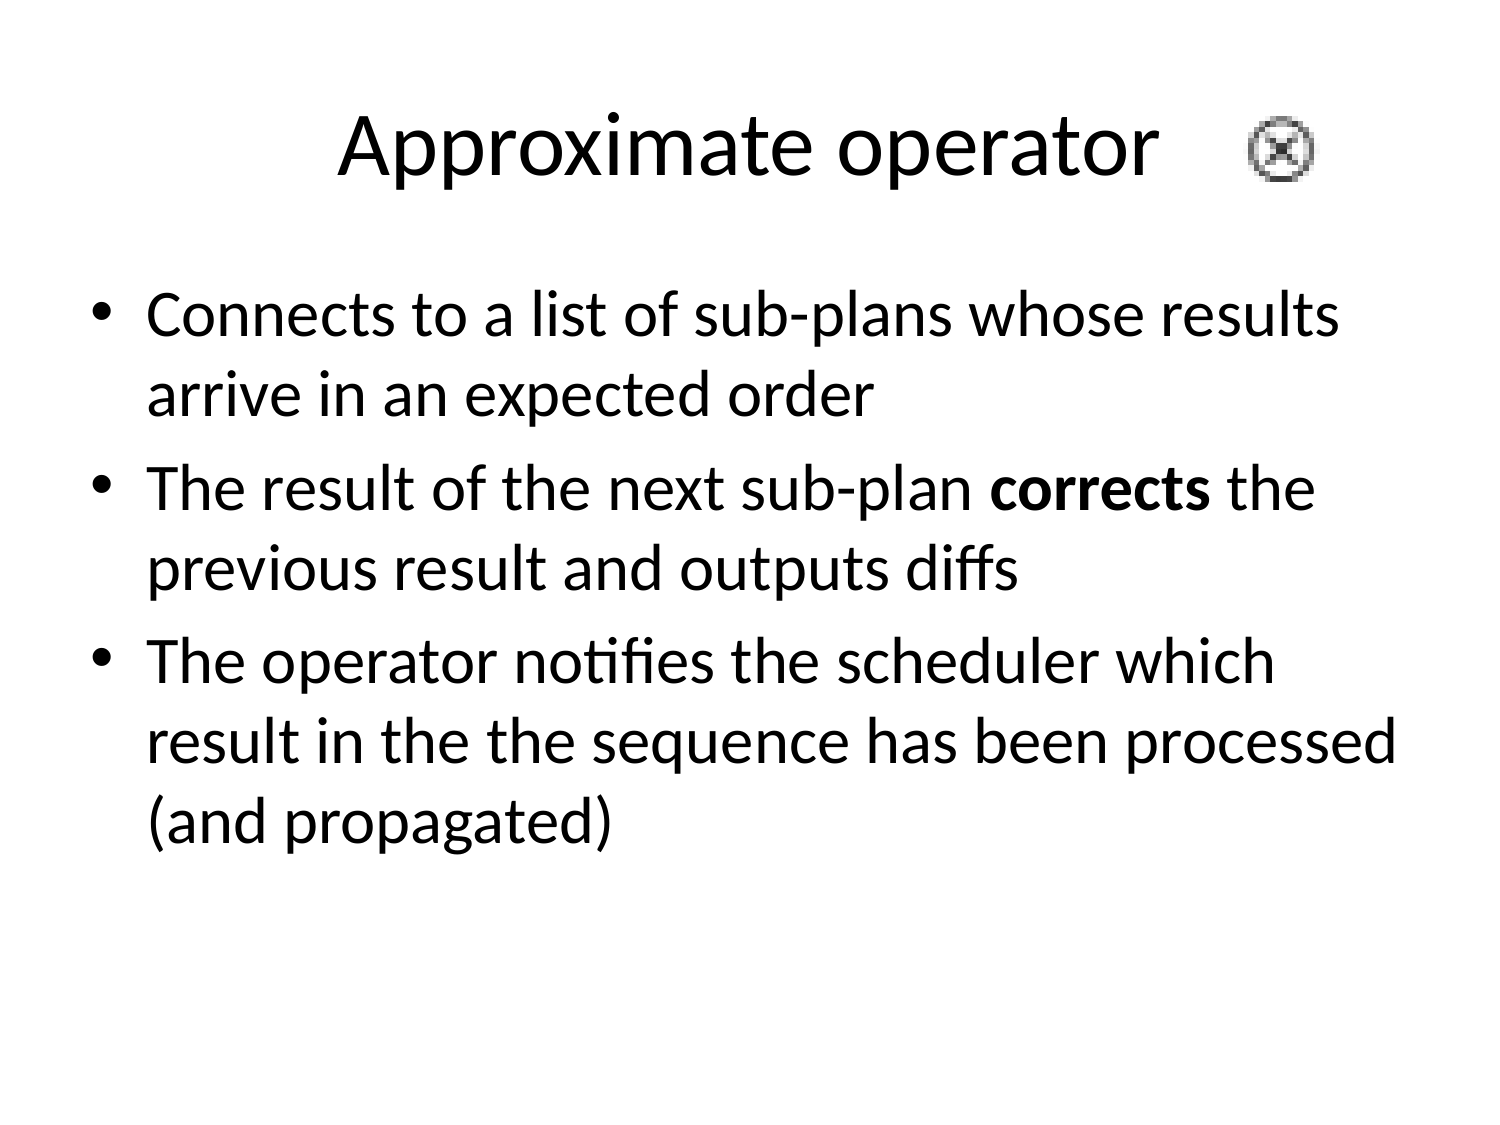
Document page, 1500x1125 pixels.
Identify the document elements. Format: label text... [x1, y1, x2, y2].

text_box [1237, 105, 1321, 189]
title Approximate operator [75, 45, 1425, 233]
list Connects to a list of sub-plans whose results arrive in an expected order The result of the next sub-plan corrects the previous result and outputs diffs The operator notifies the scheduler which result in the the sequence has been processed (and propagated) [75, 262, 1425, 1005]
